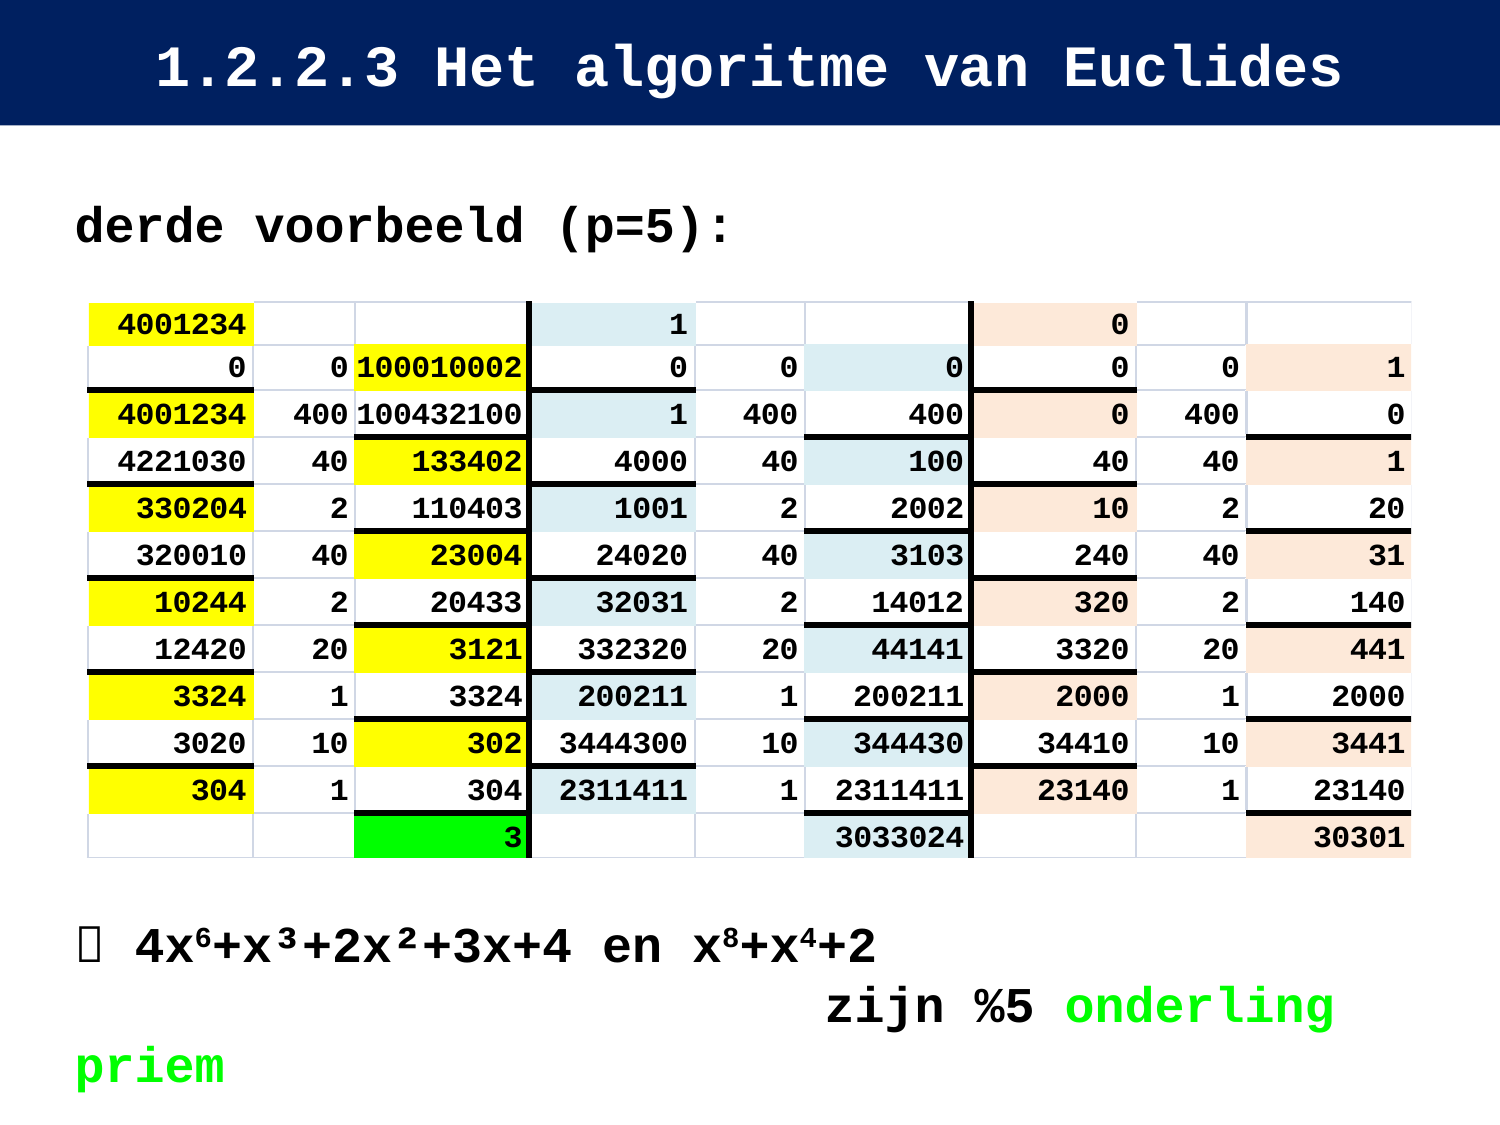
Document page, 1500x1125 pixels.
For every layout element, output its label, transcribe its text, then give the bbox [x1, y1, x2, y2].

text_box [86, 300, 1414, 860]
list derde voorbeeld (p=5):  4x6+x³+2x²+3x+4 en x8+x4+2 zijn %5 onderling priem [0, 125, 1500, 1125]
title 1.2.2.3 Het algoritme van Euclides [0, 0, 1500, 125]
